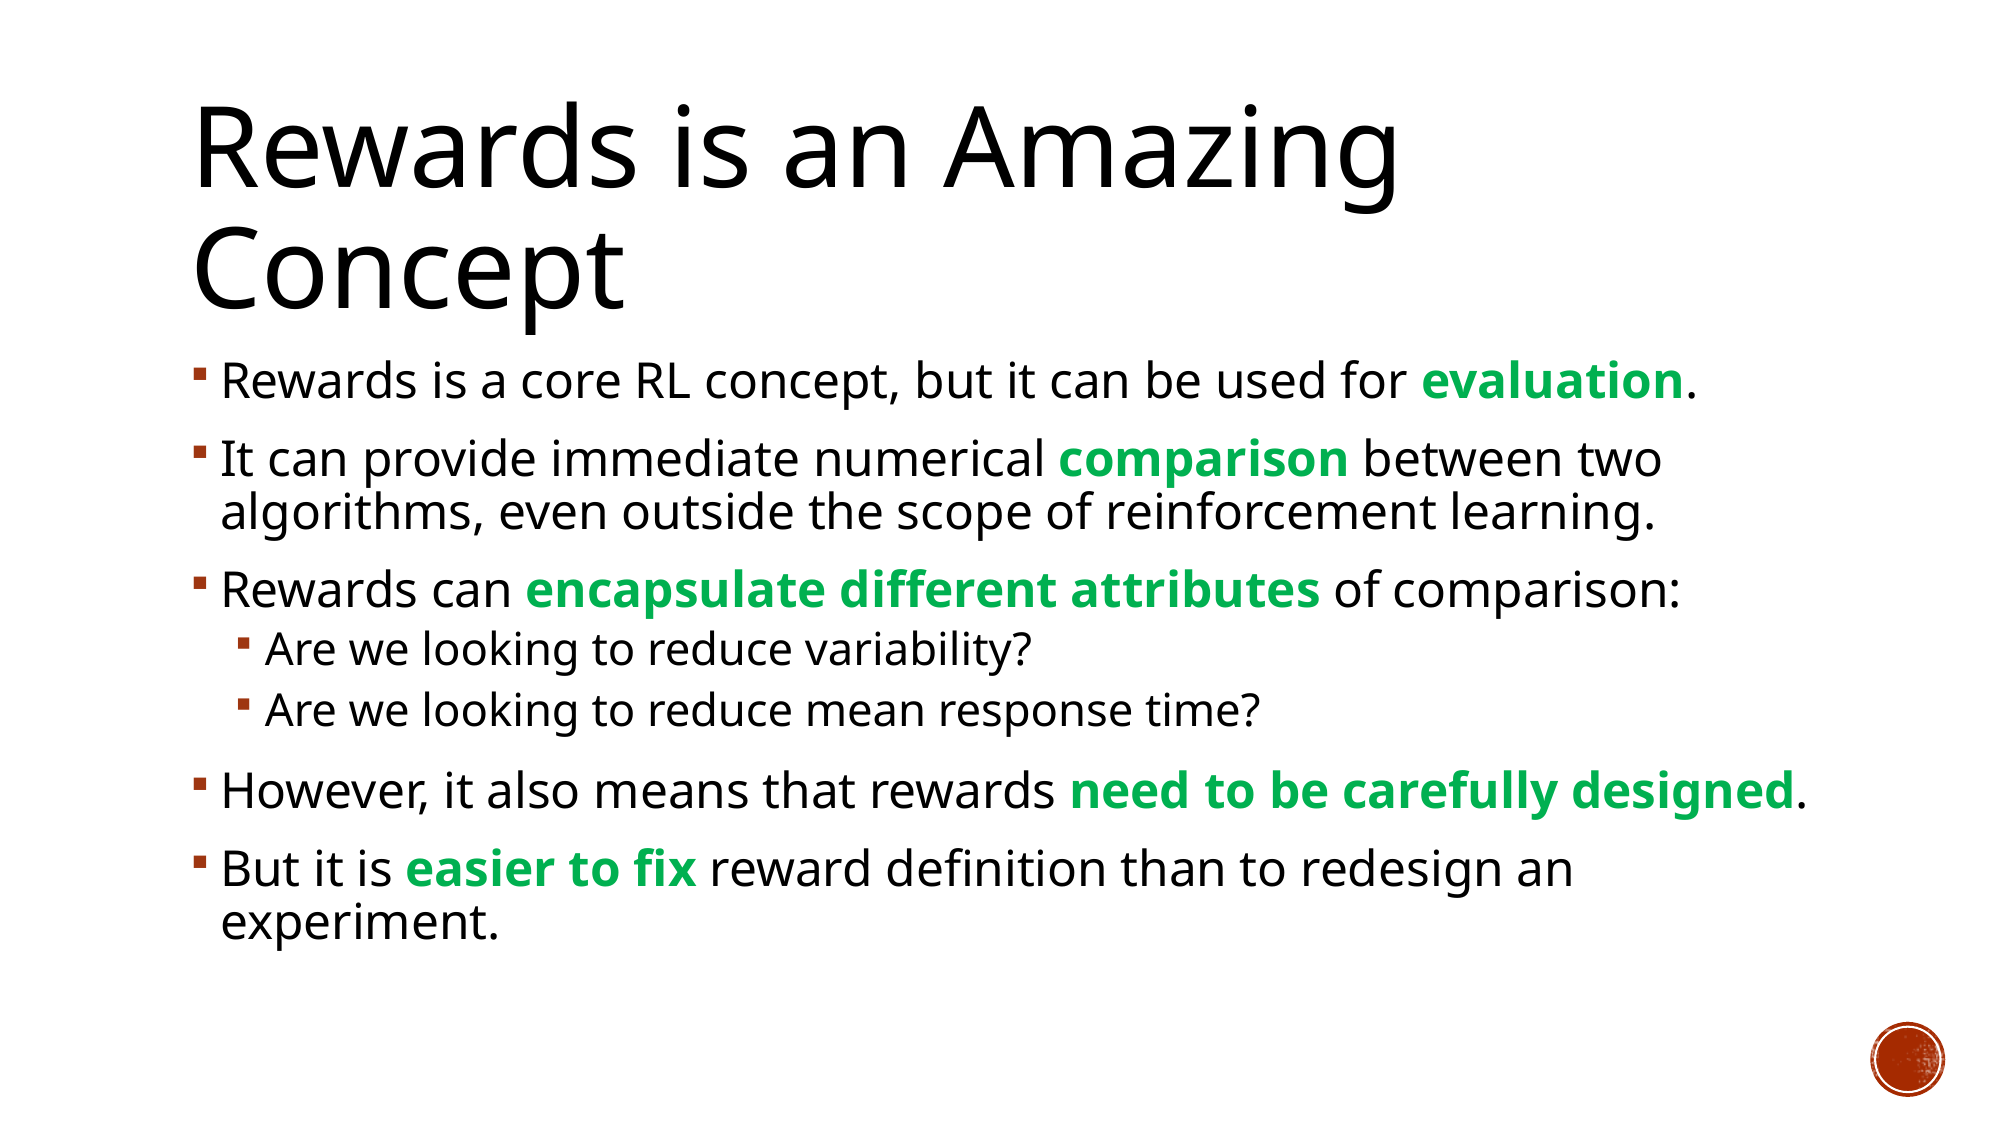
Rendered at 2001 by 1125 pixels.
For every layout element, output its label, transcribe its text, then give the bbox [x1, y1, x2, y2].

list Rewards is a core RL concept, but it can be used for evaluation. It can provide immediate numerical comparison between two algorithms, even outside the scope of reinforcement learning. Rewards can encapsulate different attributes of comparison: Are we looking to reduce variability? Are we looking to reduce mean response time? However, it also means that rewards need to be carefully designed. But it is easier to fix reward definition than to redesign an experiment. [175, 348, 1826, 1013]
title Rewards is an Amazing Concept [175, 79, 1826, 344]
